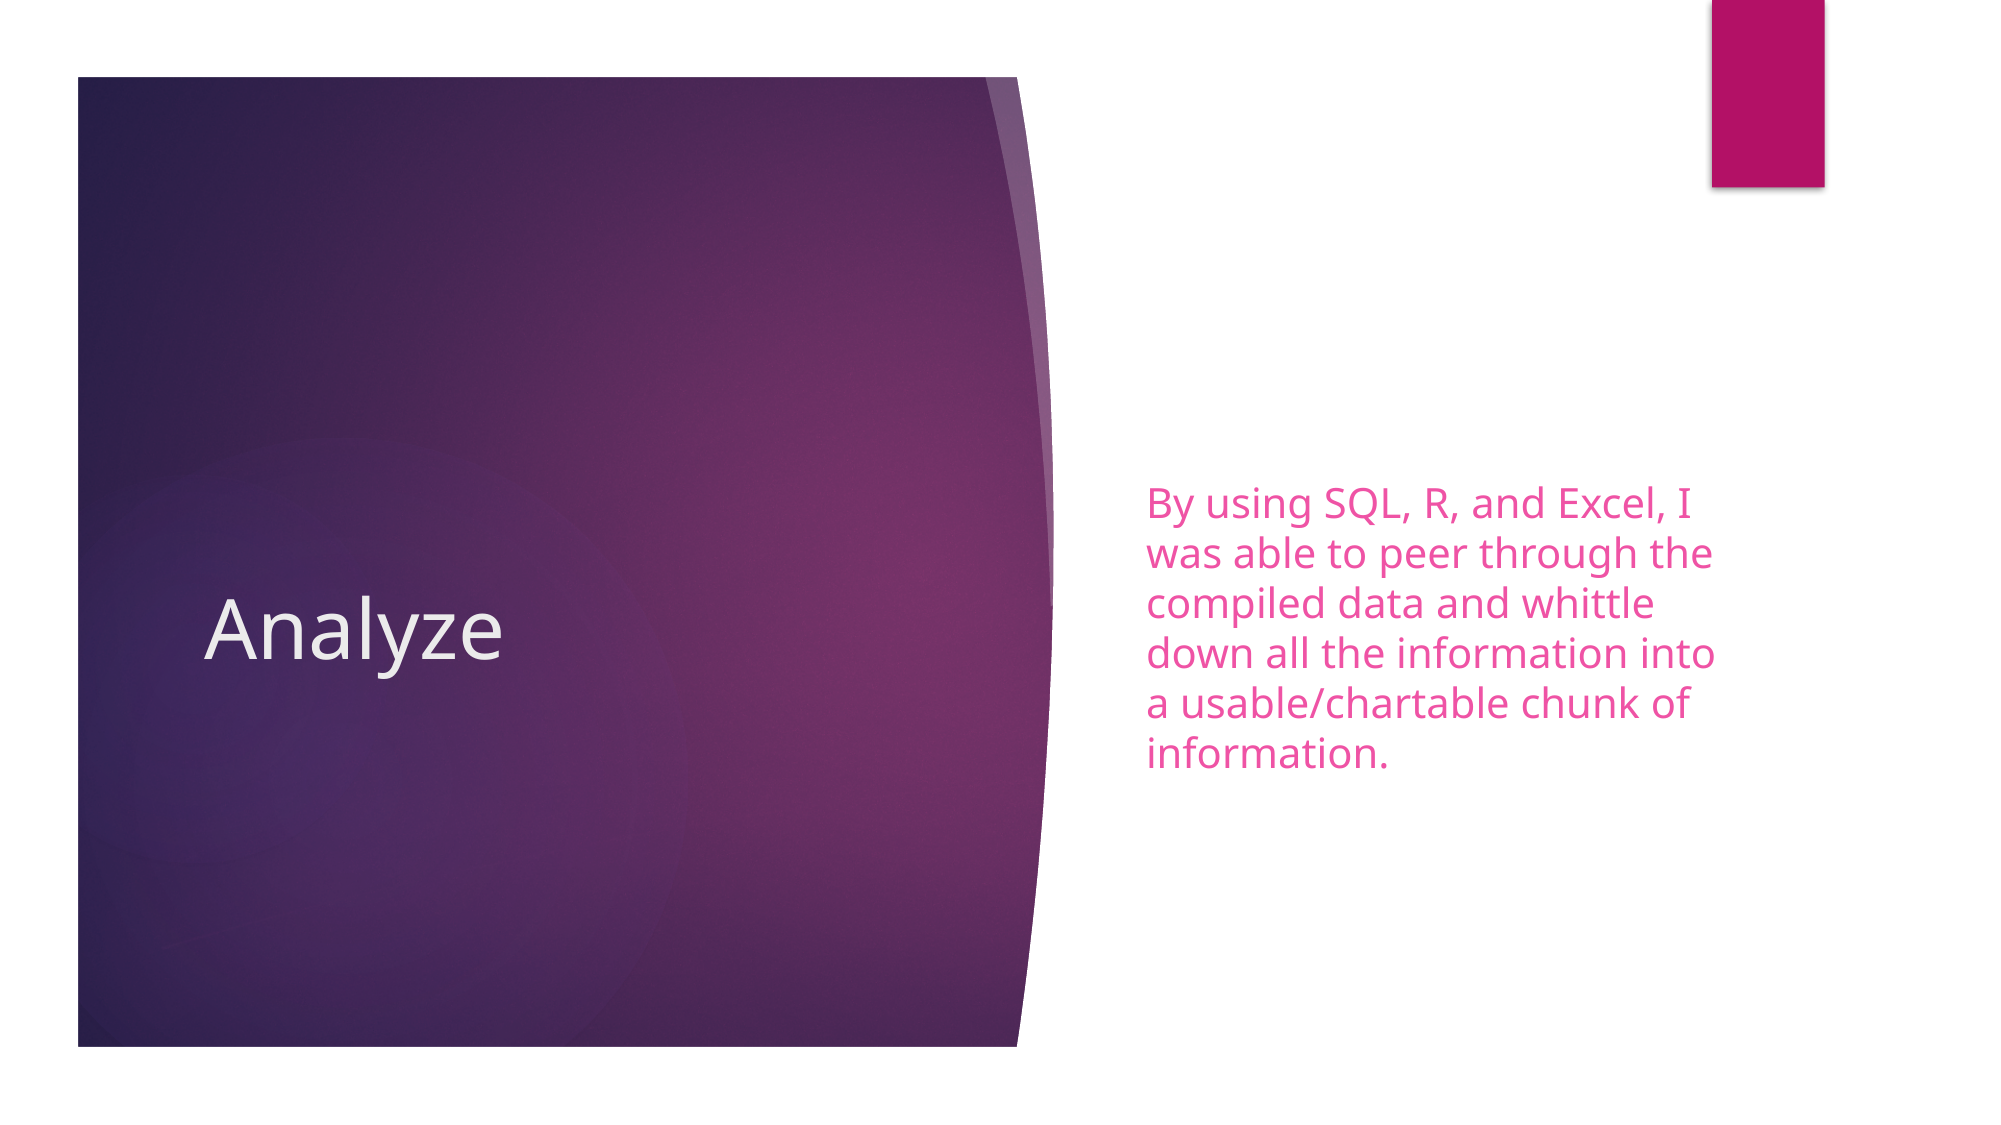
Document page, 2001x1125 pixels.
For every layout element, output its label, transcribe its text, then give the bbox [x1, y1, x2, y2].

list By using SQL, R, and Excel, I was able to peer through the compiled data and whittle down all the information into a usable/chartable chunk of information. [1131, 439, 1748, 814]
title Analyze [189, 439, 904, 814]
